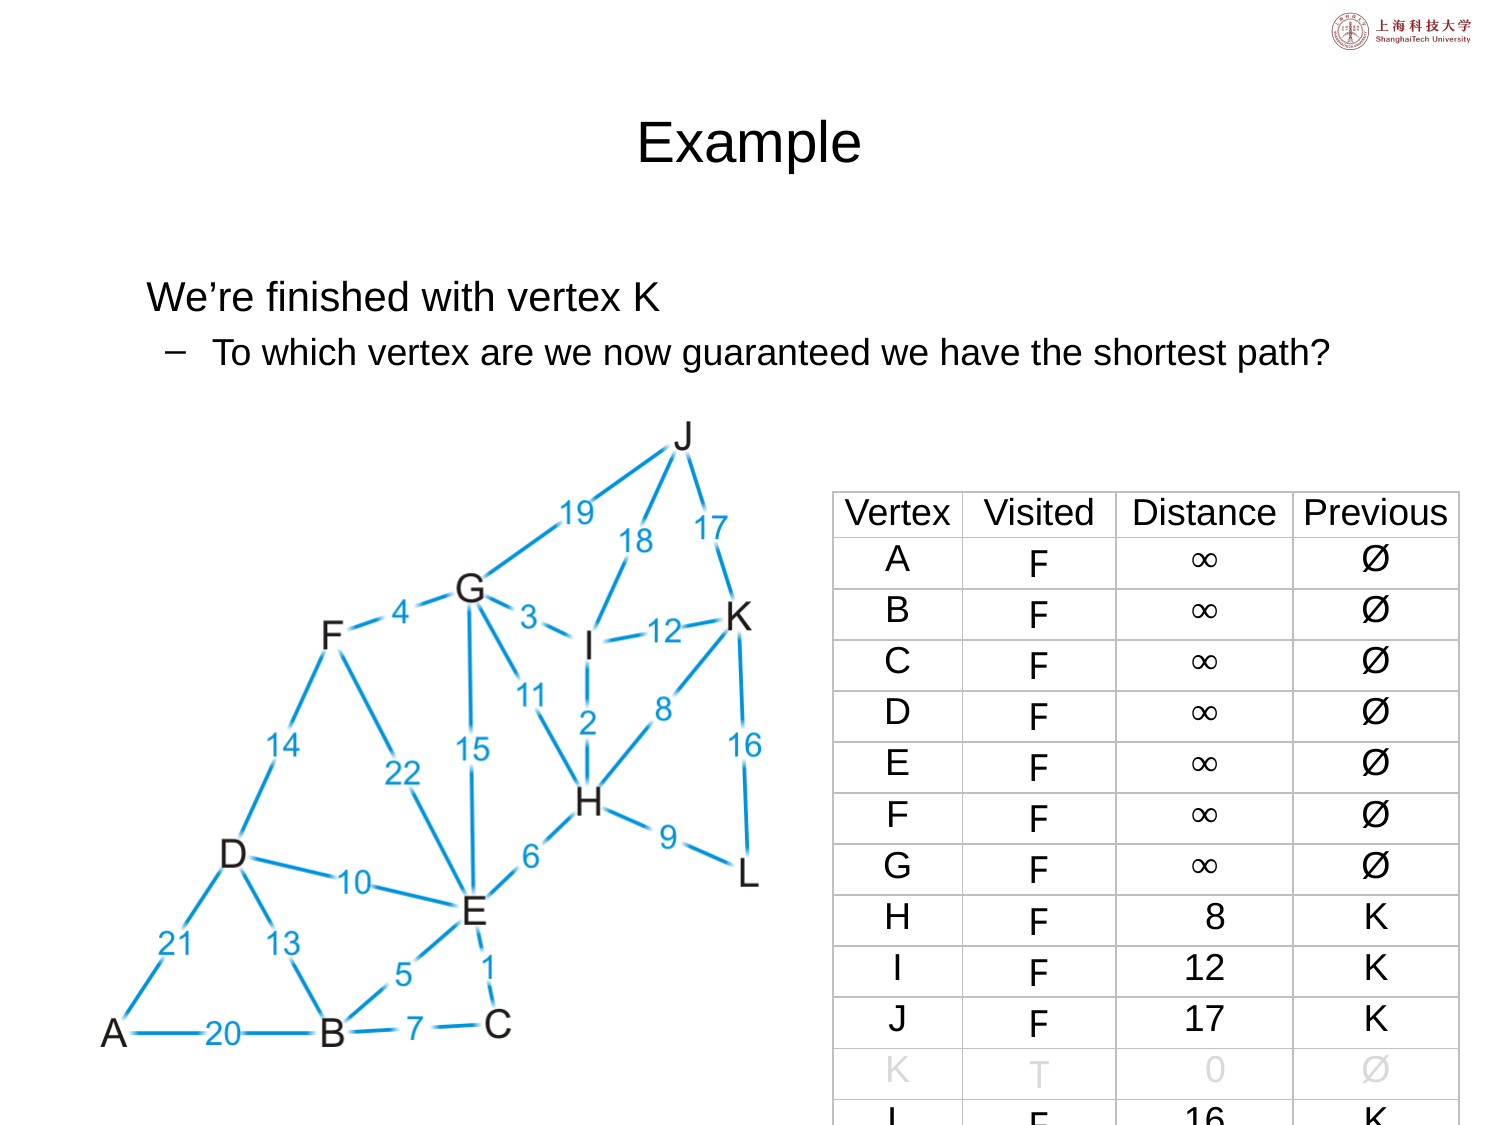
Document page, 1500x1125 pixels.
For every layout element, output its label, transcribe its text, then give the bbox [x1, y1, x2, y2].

table_cell F [963, 538, 1115, 588]
table_cell F [963, 896, 1115, 945]
table_cell F [963, 794, 1115, 843]
table_cell F [963, 845, 1115, 894]
table_cell K [1294, 998, 1458, 1048]
table_cell L [834, 1100, 962, 1125]
table_cell 0 [1117, 1049, 1292, 1099]
table_cell F [963, 692, 1115, 741]
table_cell Ø [1294, 590, 1458, 639]
table_header Distance [1117, 493, 1292, 537]
table_cell Ø [1294, 692, 1458, 741]
table_cell F [963, 998, 1115, 1048]
table_header Visited [963, 493, 1115, 537]
table_cell B [834, 590, 962, 639]
table_cell T [963, 1049, 1115, 1099]
table_cell F [834, 794, 962, 843]
table_cell F [963, 590, 1115, 639]
table_cell G [834, 845, 962, 894]
table_cell ∞ [1117, 743, 1292, 792]
table_cell Ø [1294, 845, 1458, 894]
table_cell 17 [1117, 998, 1292, 1048]
table_cell 8 [1117, 896, 1292, 945]
table_cell I [834, 947, 962, 996]
table_cell F [963, 947, 1115, 996]
picture [1327, 0, 1478, 109]
table_cell ∞ [1117, 794, 1292, 843]
table_cell 12 [1117, 947, 1292, 996]
table_cell F [963, 641, 1115, 690]
table_cell K [1294, 947, 1458, 996]
table_cell Ø [1294, 794, 1458, 843]
list We’re finished with vertex K To which vertex are we now guaranteed we have the shortest path? [74, 262, 1426, 1006]
table_cell J [834, 998, 962, 1048]
picture [76, 408, 786, 1072]
table_cell H [834, 896, 962, 945]
table_cell K [1294, 896, 1458, 945]
table_cell ∞ [1117, 641, 1292, 690]
title Example [74, 44, 1426, 233]
table_cell A [834, 538, 962, 588]
table_cell D [834, 692, 962, 741]
table_cell ∞ [1117, 692, 1292, 741]
table_header Vertex [834, 493, 962, 537]
table_cell 16 [1117, 1100, 1292, 1125]
table_cell K [834, 1049, 962, 1099]
table_cell ∞ [1117, 590, 1292, 639]
table_cell Ø [1294, 1049, 1458, 1099]
table_cell C [834, 641, 962, 690]
table_cell K [1294, 1100, 1458, 1125]
table_cell E [834, 743, 962, 792]
table_cell ∞ [1117, 845, 1292, 894]
table_cell Ø [1294, 743, 1458, 792]
table_cell Ø [1294, 538, 1458, 588]
table_header Previous [1294, 493, 1458, 537]
table_cell ∞ [1117, 538, 1292, 588]
table_cell F [963, 743, 1115, 792]
table_cell F [963, 1100, 1115, 1125]
table_cell Ø [1294, 641, 1458, 690]
